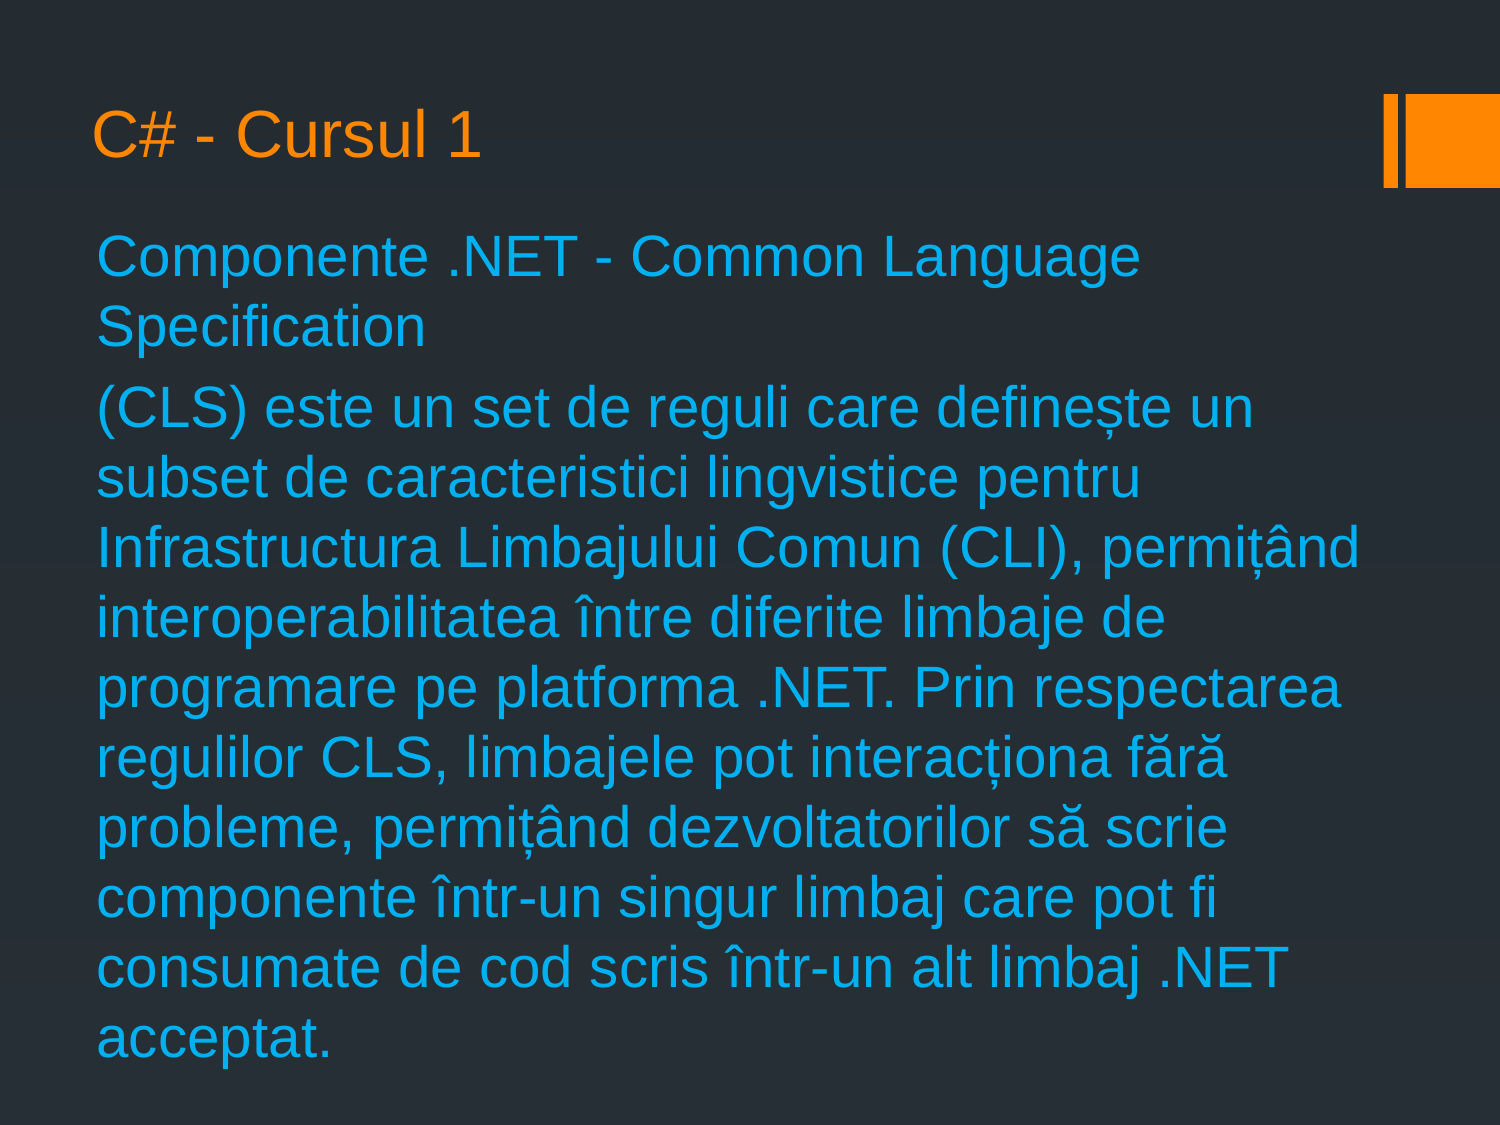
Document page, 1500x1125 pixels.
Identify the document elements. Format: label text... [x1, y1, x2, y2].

list Componente .NET - Common Language Specification (CLS) este un set de reguli care definește un subset de caracteristici lingvistice pentru Infrastructura Limbajului Comun (CLI), permițând interoperabilitatea între diferite limbaje de programare pe platforma .NET. Prin respectarea regulilor CLS, limbajele pot interacționa fără probleme, permițând dezvoltatorilor să scrie componente într-un singur limbaj care pot fi consumate de cod scris într-un alt limbaj .NET acceptat. [76, 210, 1430, 1043]
title C# - Cursul 1 [76, 95, 1359, 179]
